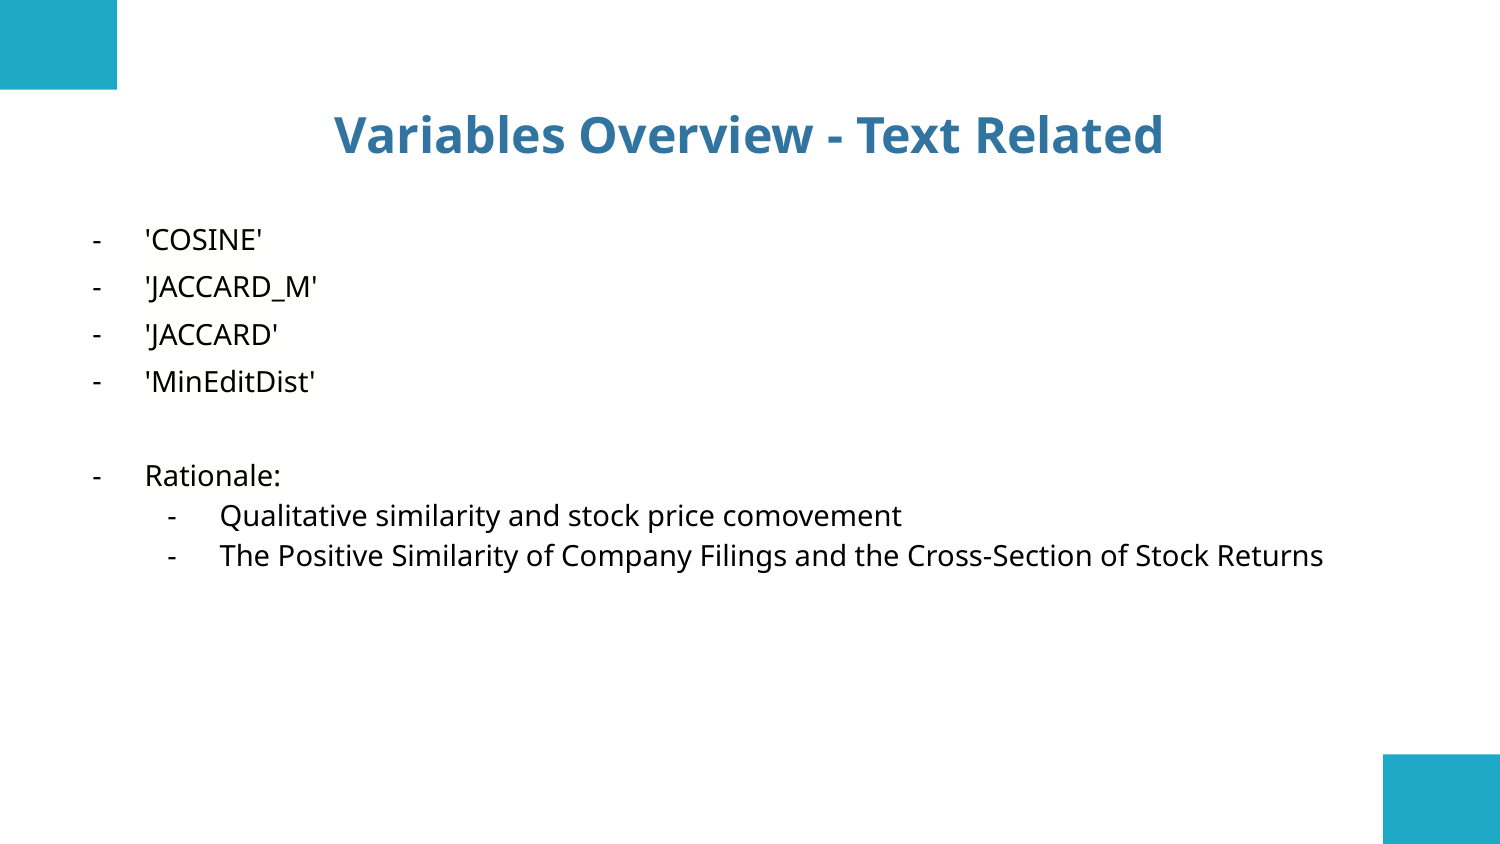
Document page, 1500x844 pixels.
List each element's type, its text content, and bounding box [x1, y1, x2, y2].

text_box 'COSINE' 'JACCARD_M' 'JACCARD' 'MinEditDist' Rationale: Qualitative similarity and stock price comovement The Positive Similarity of Company Filings and the Cross-Section of Stock Returns [54, 194, 1352, 588]
title Variables Overview - Text Related [118, 88, 1382, 167]
